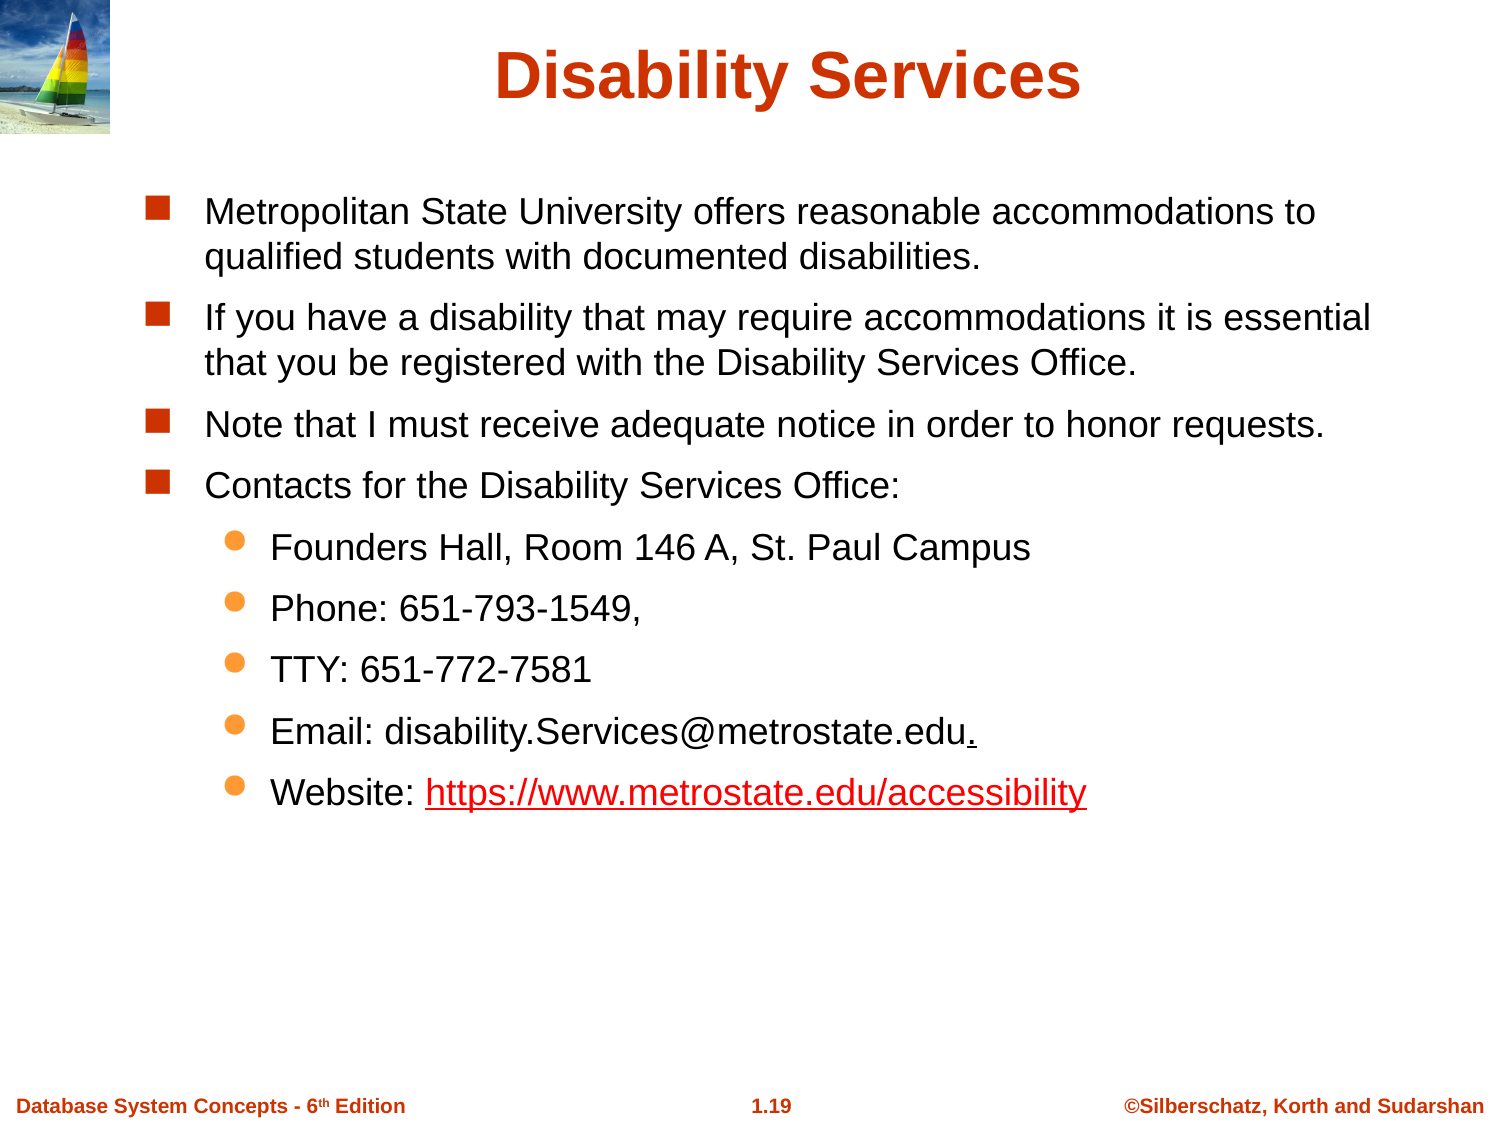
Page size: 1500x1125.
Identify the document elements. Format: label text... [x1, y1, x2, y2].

text_box Disability Services [126, 19, 1451, 120]
picture [0, 0, 110, 134]
text_box Metropolitan State University offers reasonable accommodations to qualified students with documented disabilities. If you have a disability that may require accommodations it is essential that you be registered with the Disability Services Office. Note that I must receive adequate notice in order to honor requests. Contacts for the Disability Services Office: Founders Hall, Room 146 A, St. Paul Campus Phone: 651-793-1549, TTY: 651-772-7581 Email: disability.Services@metrostate.edu. Website: https://www.metrostate.edu/accessibility [133, 179, 1391, 984]
